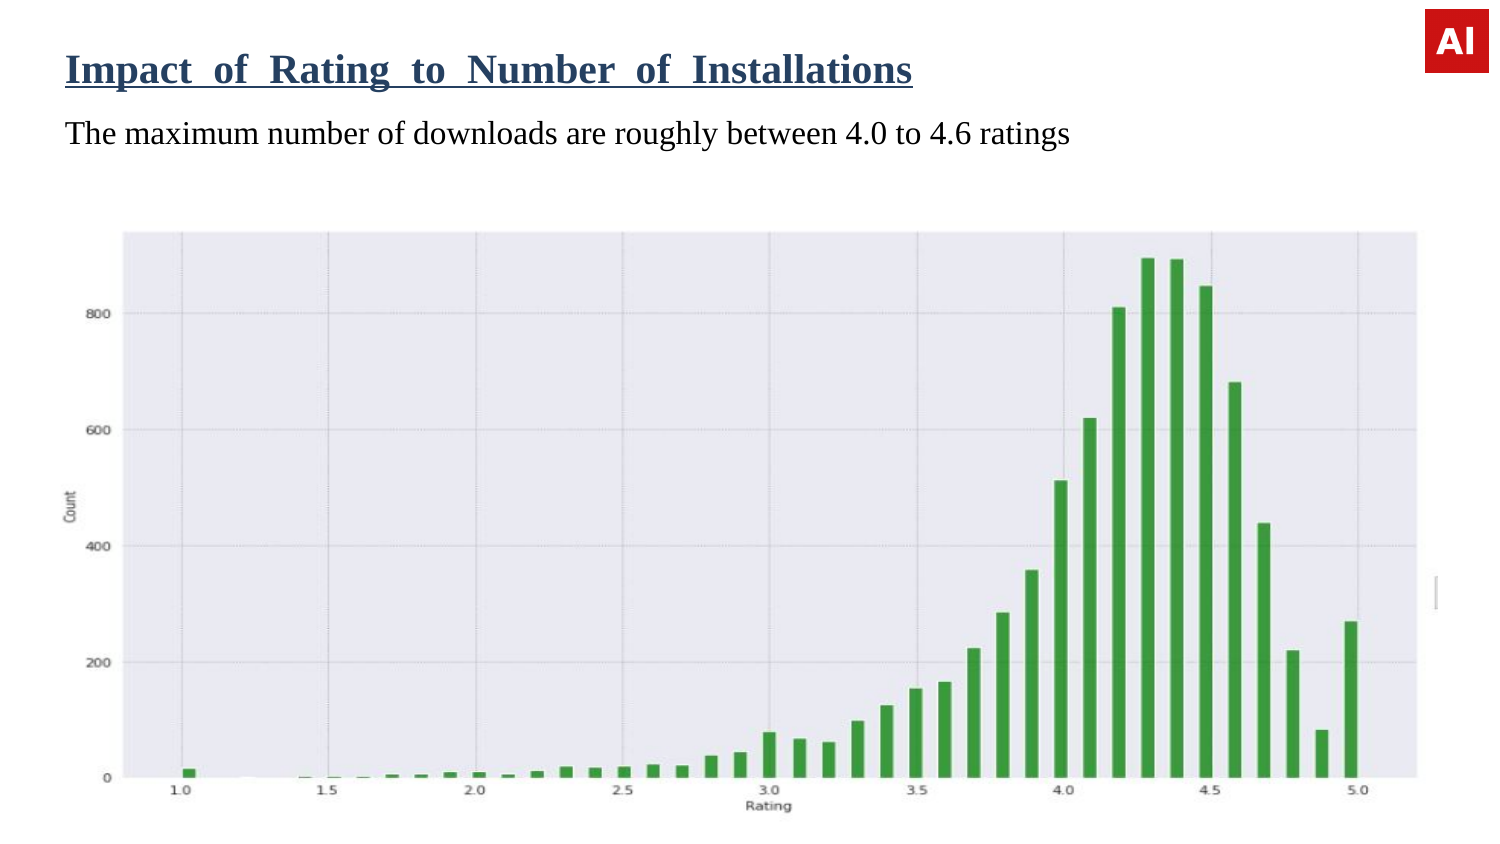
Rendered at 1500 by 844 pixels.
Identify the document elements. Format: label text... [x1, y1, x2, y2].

picture [37, 221, 1438, 825]
picture [1424, 9, 1489, 73]
text_box Impact of Rating to Number of Installations The maximum number of downloads are roughly between 4.0 to 4.6 ratings [49, 9, 1238, 159]
